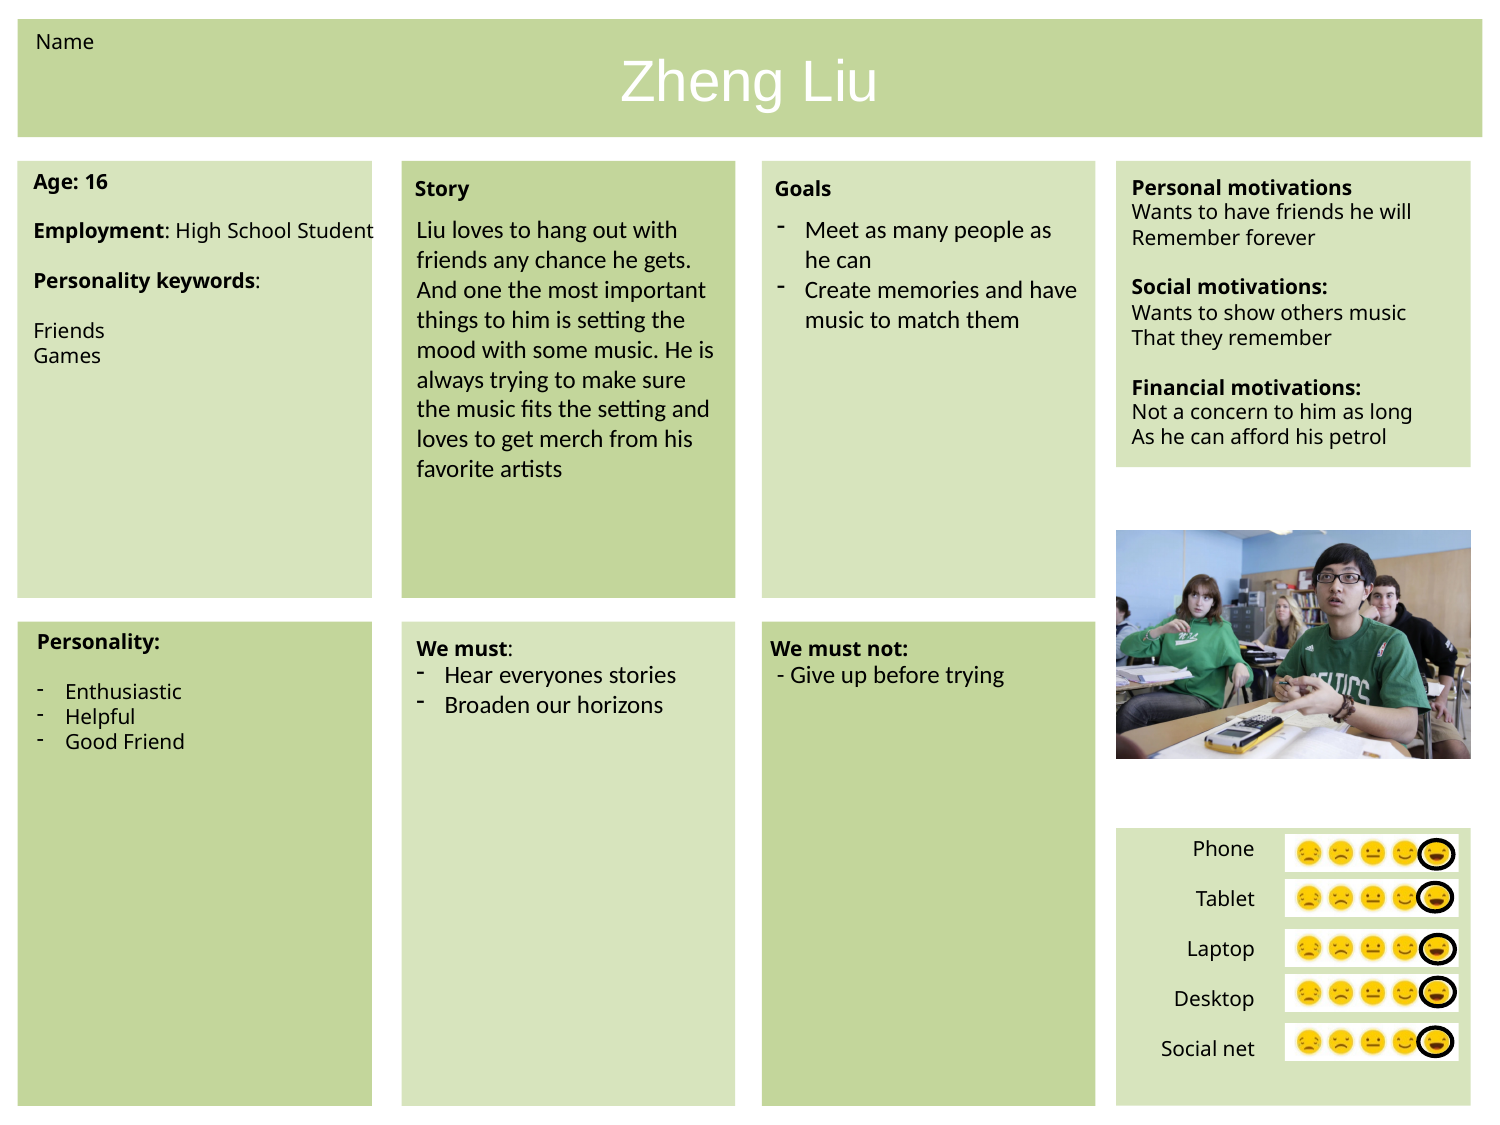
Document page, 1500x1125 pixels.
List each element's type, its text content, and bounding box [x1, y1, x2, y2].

text_box [1116, 160, 1471, 468]
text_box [401, 160, 736, 599]
text_box Personal motivations Wants to have friends he will Remember forever Social motivations: Wants to show others music That they remember Financial motivations: Not a concern to him as long As he can afford his petrol [1124, 166, 1427, 457]
text_box [17, 160, 372, 598]
text_box [17, 621, 372, 1106]
text_box [1116, 828, 1471, 1106]
text_box Personality: Enthusiastic Helpful Good Friend [29, 621, 193, 762]
picture [1284, 973, 1459, 1012]
text_box Phone Tablet Laptop Desktop Social net [1123, 828, 1263, 1068]
text_box Age: 16 Employment: High School Student Personality keywords: Friends Games [25, 160, 382, 401]
picture [1115, 530, 1471, 759]
picture [1284, 1022, 1459, 1061]
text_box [761, 160, 1096, 599]
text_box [401, 621, 736, 1107]
picture [1284, 928, 1459, 967]
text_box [761, 621, 1096, 1107]
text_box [17, 18, 1483, 138]
picture [1284, 834, 1459, 873]
picture [1284, 879, 1459, 918]
